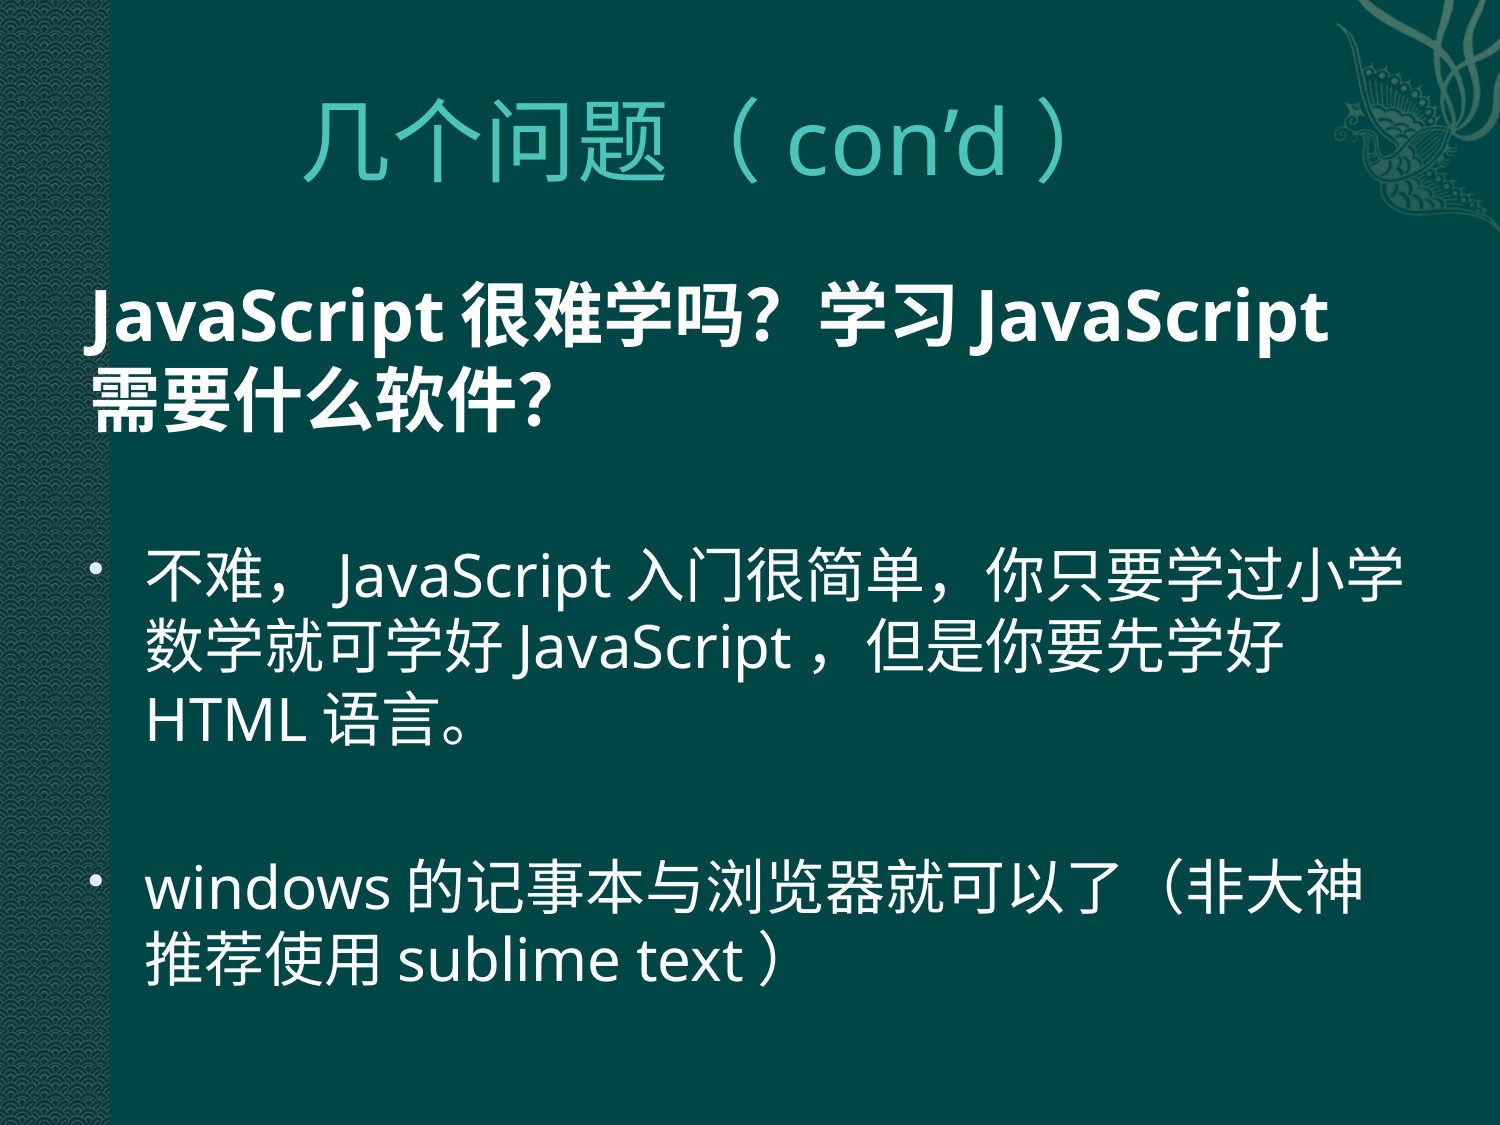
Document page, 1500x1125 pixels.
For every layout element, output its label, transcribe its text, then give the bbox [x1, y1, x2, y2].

list JavaScript很难学吗？学习JavaScript需要什么软件？ 不难，JavaScript入门很简单，你只要学过小学数学就可学好JavaScript，但是你要先学好HTML语言。 windows的记事本与浏览器就可以了（非大神推荐使用sublime text） [75, 262, 1425, 1005]
picture [0, 0, 110, 1125]
title 几个问题（con’d） [75, 45, 1351, 233]
